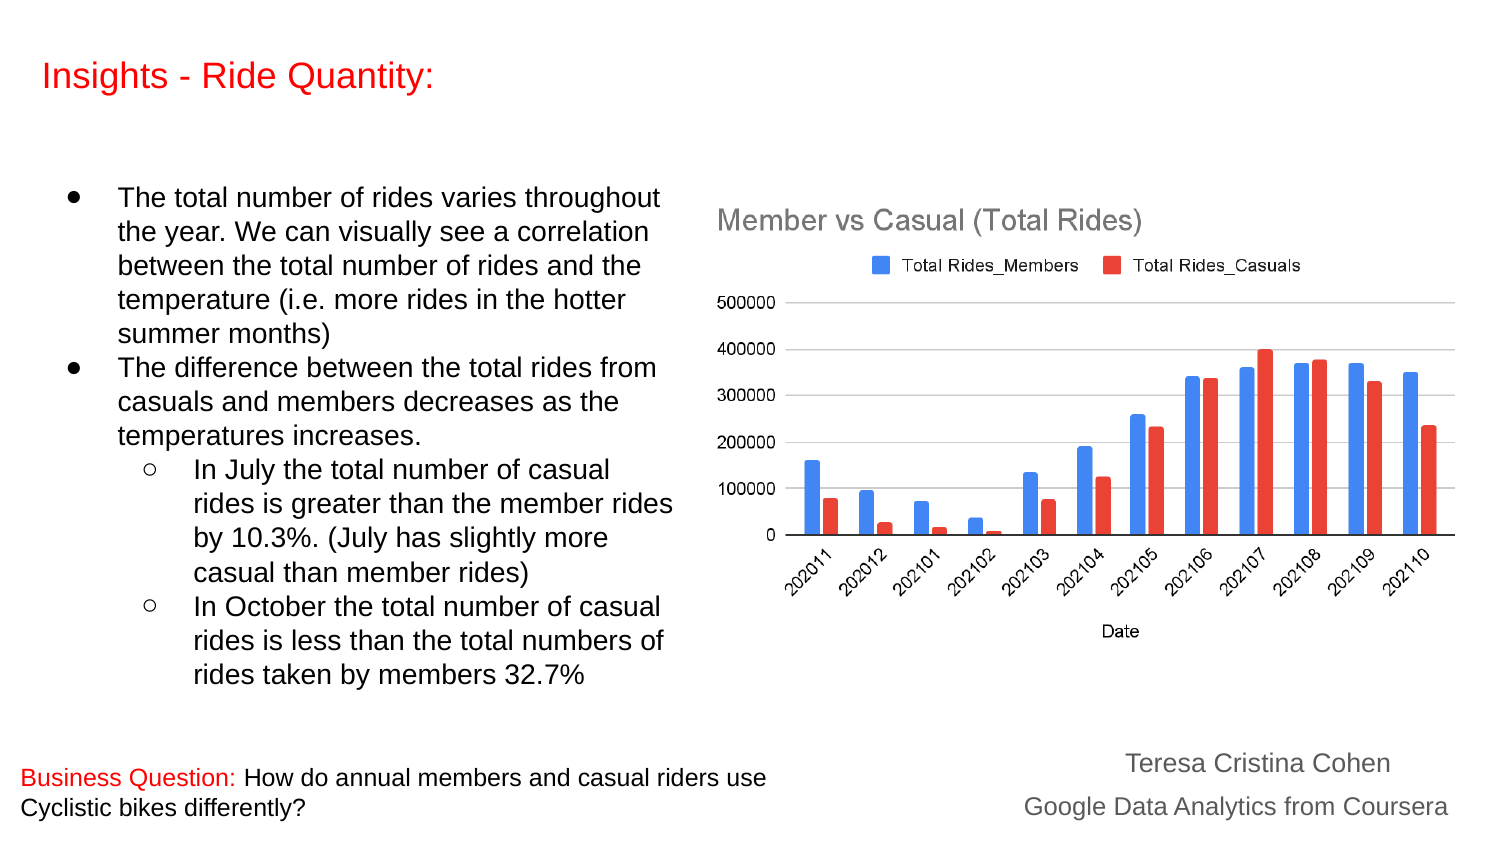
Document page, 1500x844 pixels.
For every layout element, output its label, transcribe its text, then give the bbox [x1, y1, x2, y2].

picture [691, 177, 1481, 666]
text_box Business Question: How do annual members and casual riders use Cyclistic bikes differently? [5, 746, 794, 837]
subtitle Google Data Analytics from Coursera [1007, 778, 1480, 838]
title The total number of rides varies throughout the year. We can visually see a correlation between the total number of rides and the temperature (i.e. more rides in the hotter summer months) The difference between the total rides from casuals and members decreases as the temperatures increases. In July the total number of casual rides is greater than the member rides by 10.3%. (July has slightly more casual than member rides) In October the total number of casual rides is less than the total numbers of rides taken by members 32.7% [26, 163, 693, 713]
title Insights - Ride Quantity: [26, 36, 622, 111]
subtitle Teresa Cristina Cohen [1086, 733, 1439, 794]
